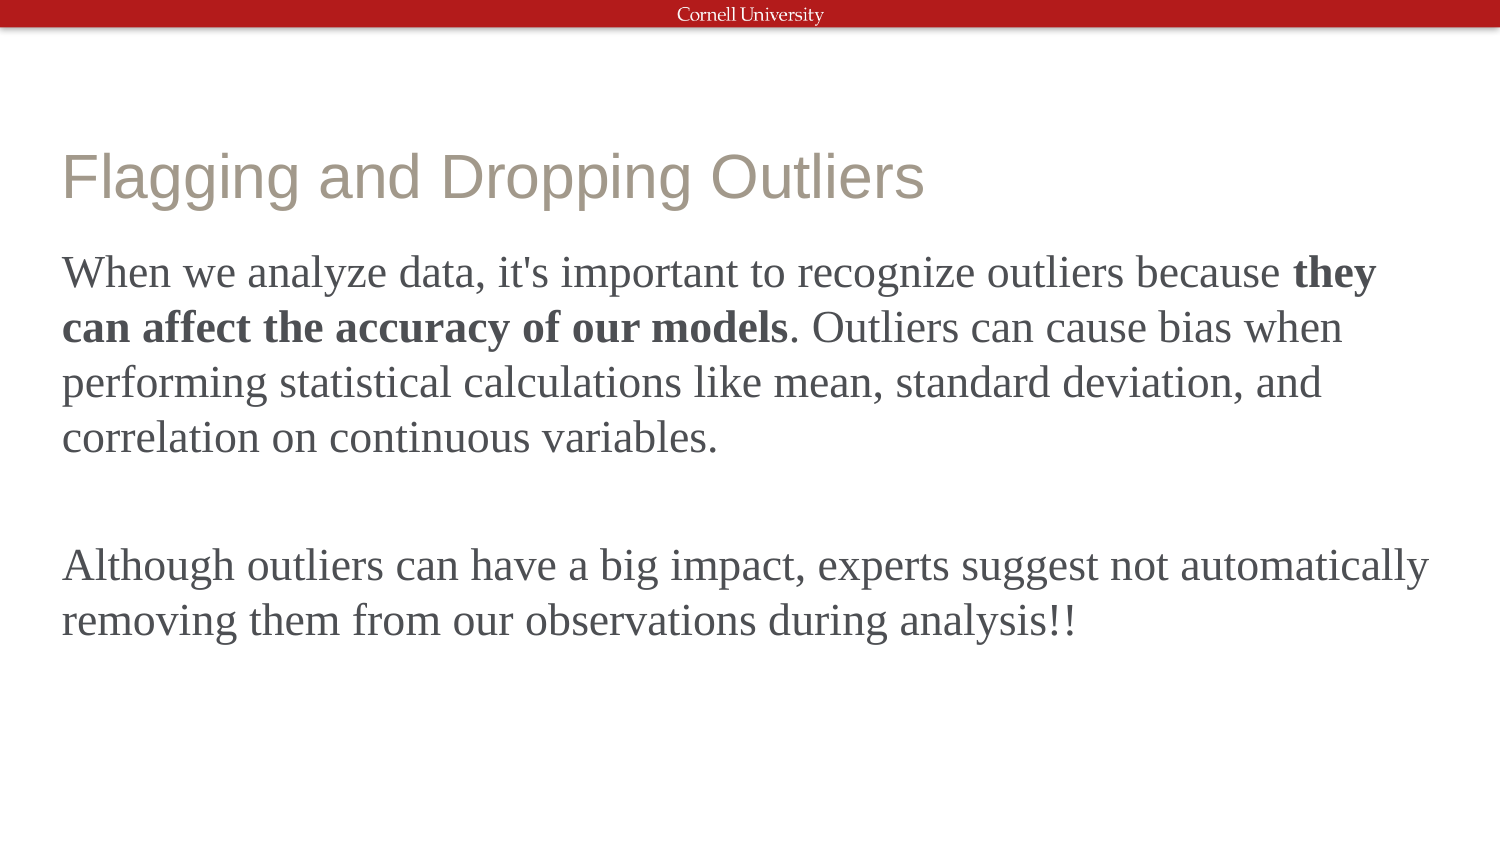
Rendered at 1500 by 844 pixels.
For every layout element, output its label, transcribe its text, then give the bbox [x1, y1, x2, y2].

title Flagging and Dropping Outliers [46, 131, 1471, 216]
list When we analyze data, it's important to recognize outliers because they can affect the accuracy of our models. Outliers can cause bias when performing statistical calculations like mean, standard deviation, and correlation on continuous variables. Although outliers can have a big impact, experts suggest not automatically removing them from our observations during analysis!! [46, 234, 1471, 708]
picture [673, 0, 825, 43]
